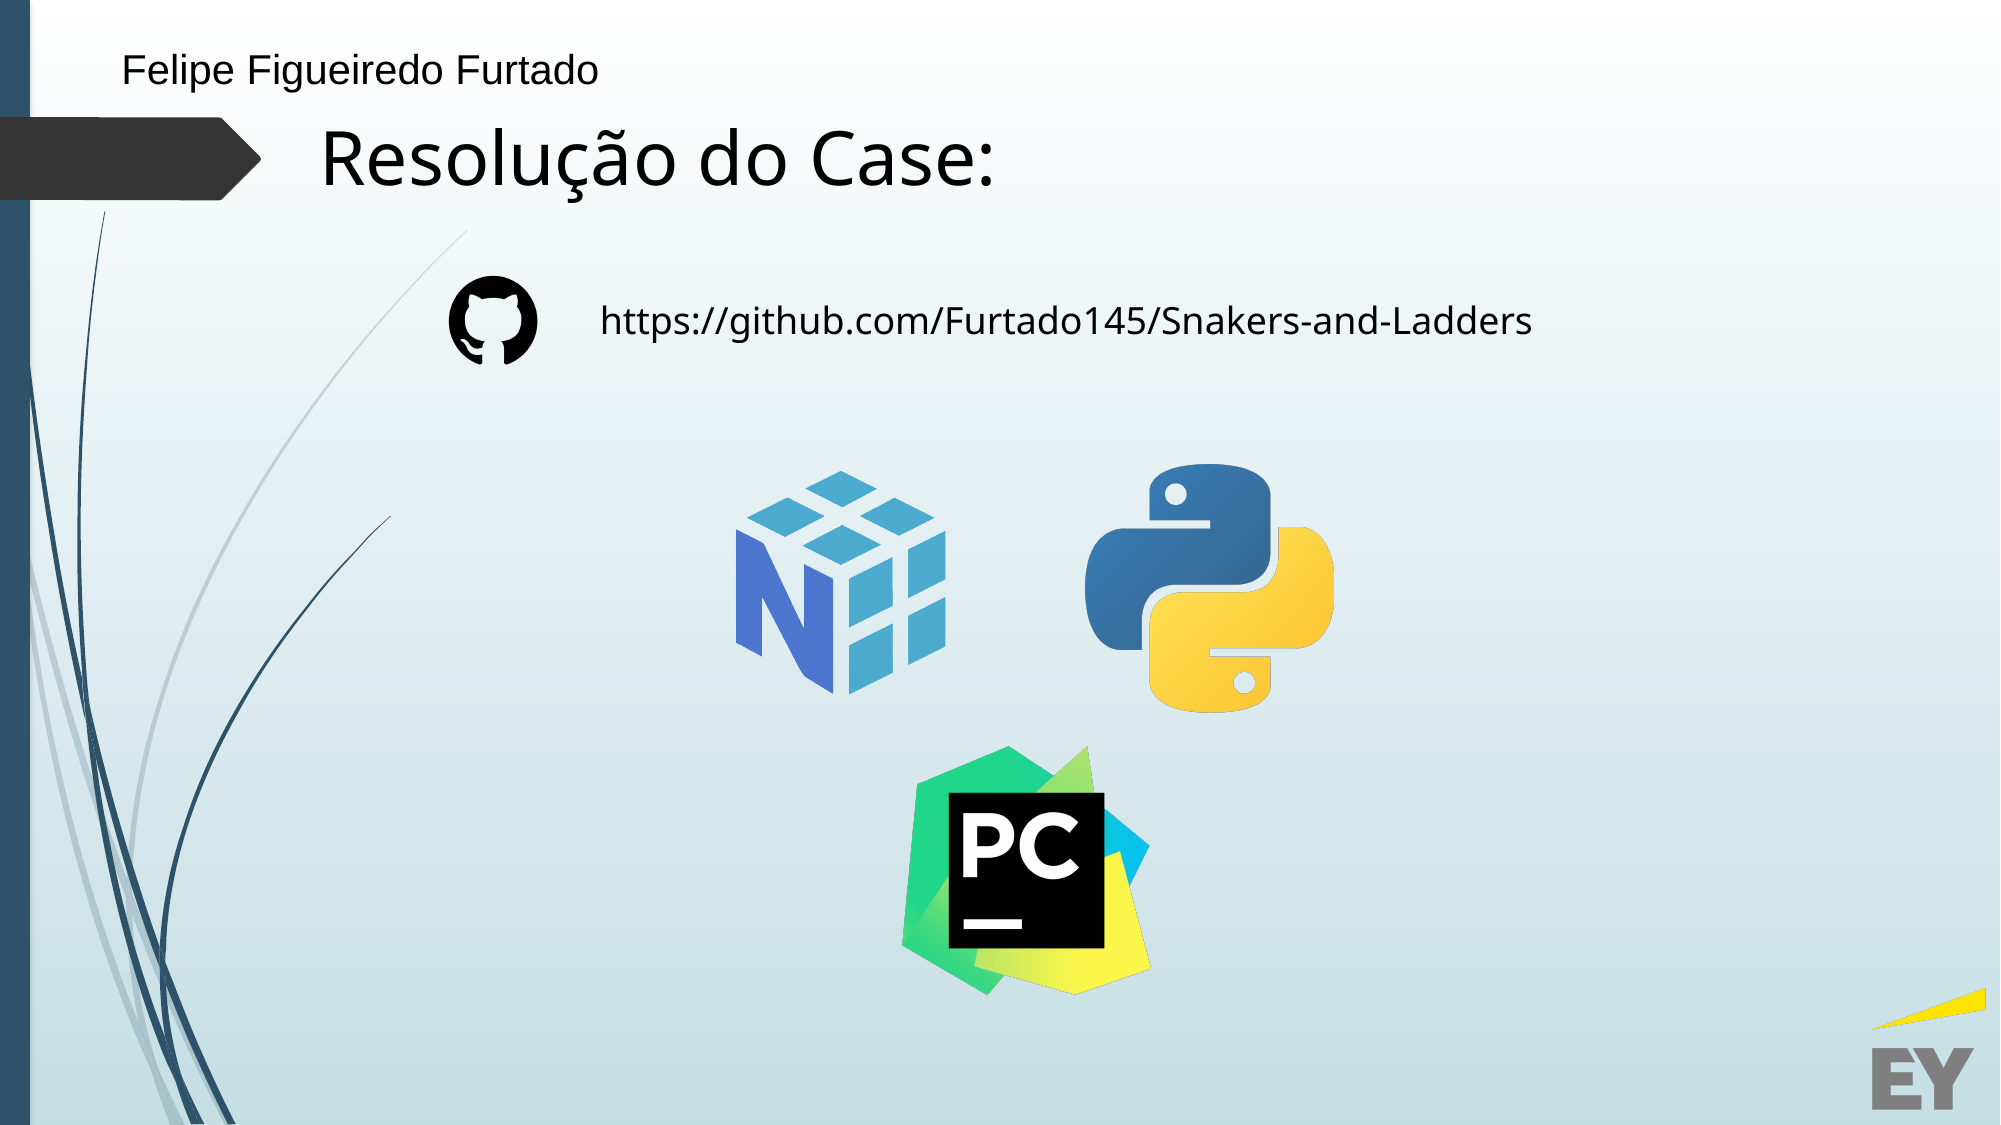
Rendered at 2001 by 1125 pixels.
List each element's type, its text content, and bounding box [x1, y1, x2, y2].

picture [1870, 988, 1991, 1115]
picture [420, 248, 566, 393]
text_box Felipe Figueiredo Furtado [106, 35, 615, 100]
text_box https://github.com/Furtado145/Snakers-and-Ladders [585, 289, 1549, 350]
picture [705, 446, 976, 718]
title Resolução do Case: [304, 102, 1074, 219]
picture [902, 746, 1151, 995]
picture [1084, 464, 1334, 713]
